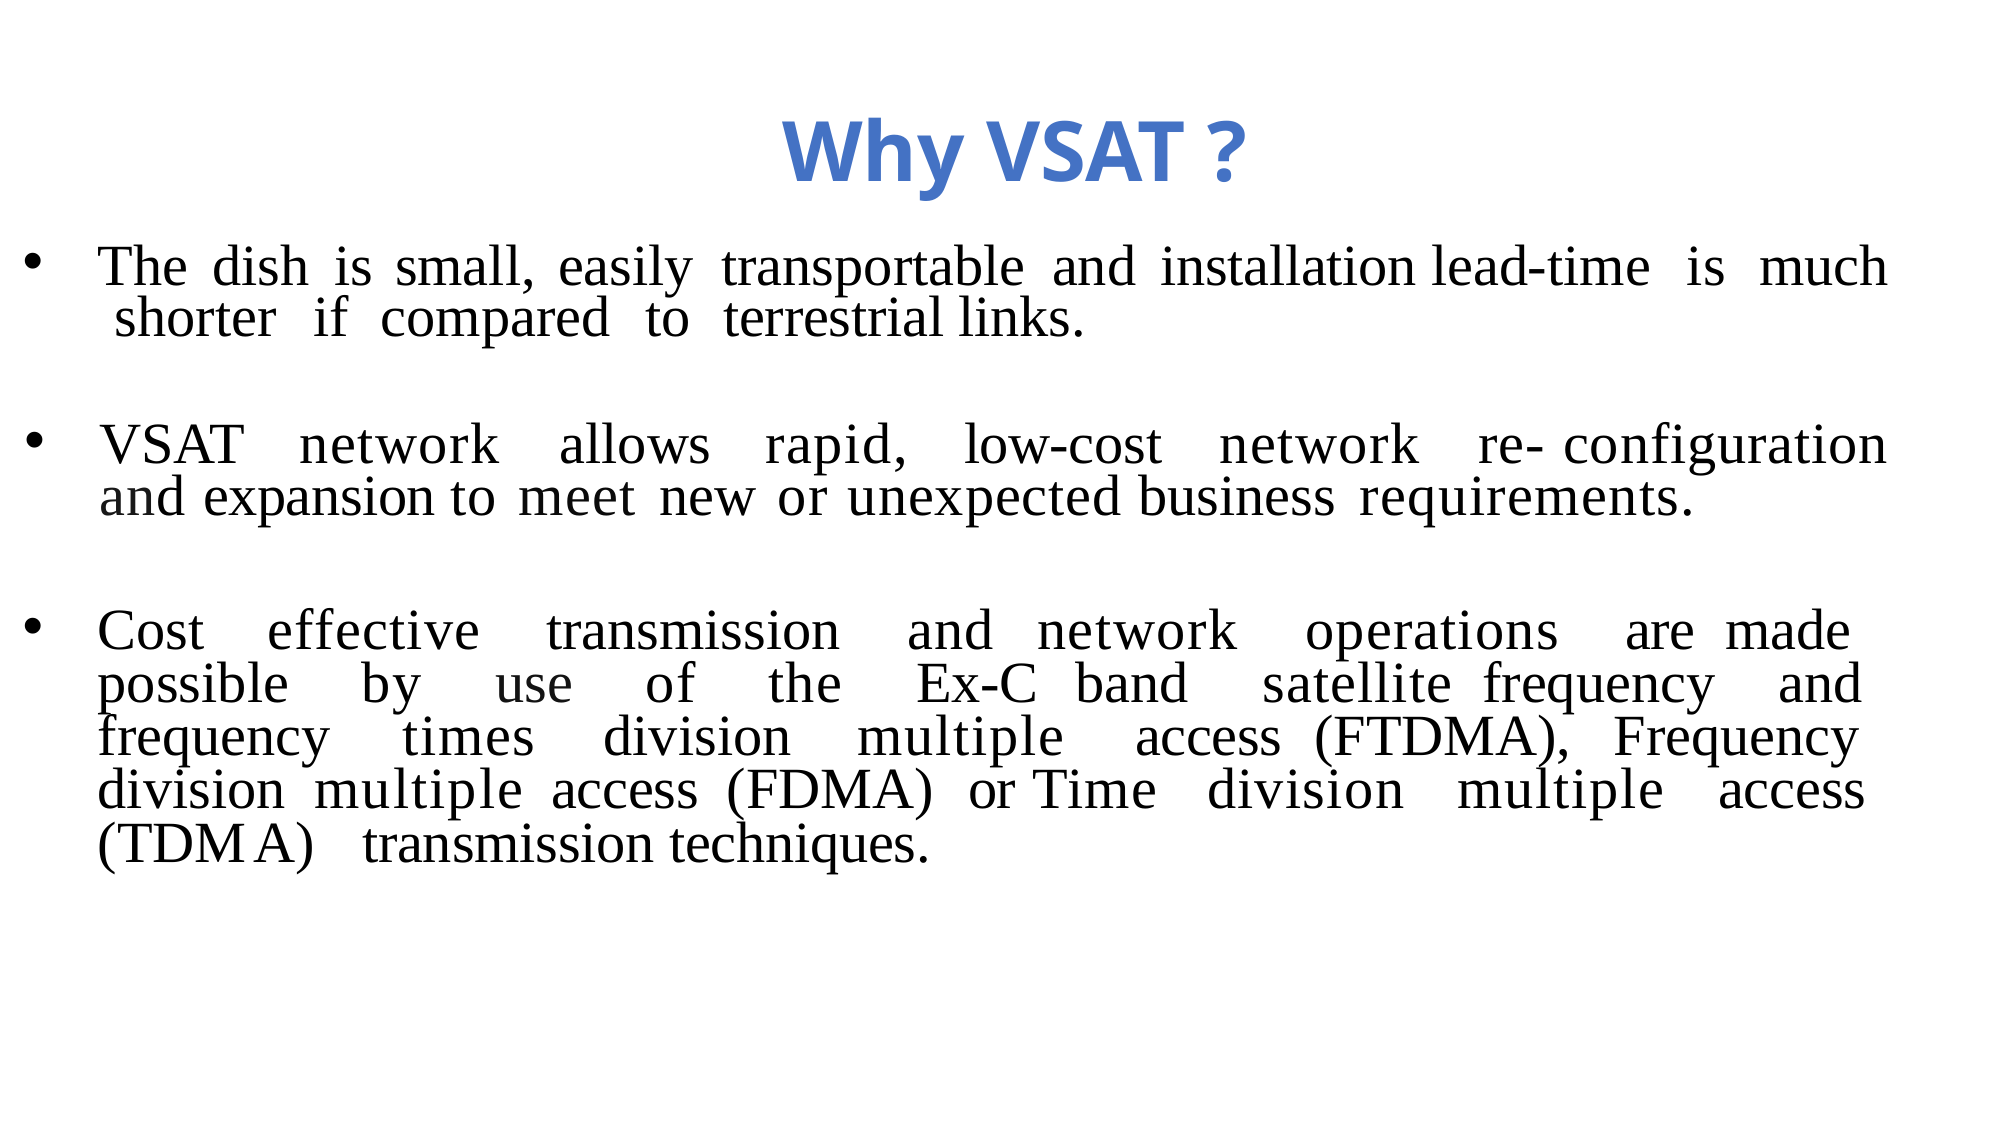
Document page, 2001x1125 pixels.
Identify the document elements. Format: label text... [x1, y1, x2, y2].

text_box The dish is small, easily transportable and installation lead-time is much shorter if compared to terrestrial links. VSAT network allows rapid, low-cost network re- configuration and expansion to meet new or unexpected business requirements. Cost effective transmission and network operations are made possible by use of the Ex-C band satellite frequency and frequency times division multiple access (FTDMA), Frequency division multiple access (FDMA) or Time division multiple access (TDMA) transmission techniques. [20, 227, 1894, 873]
title Why VSAT ? [56, 51, 1971, 242]
